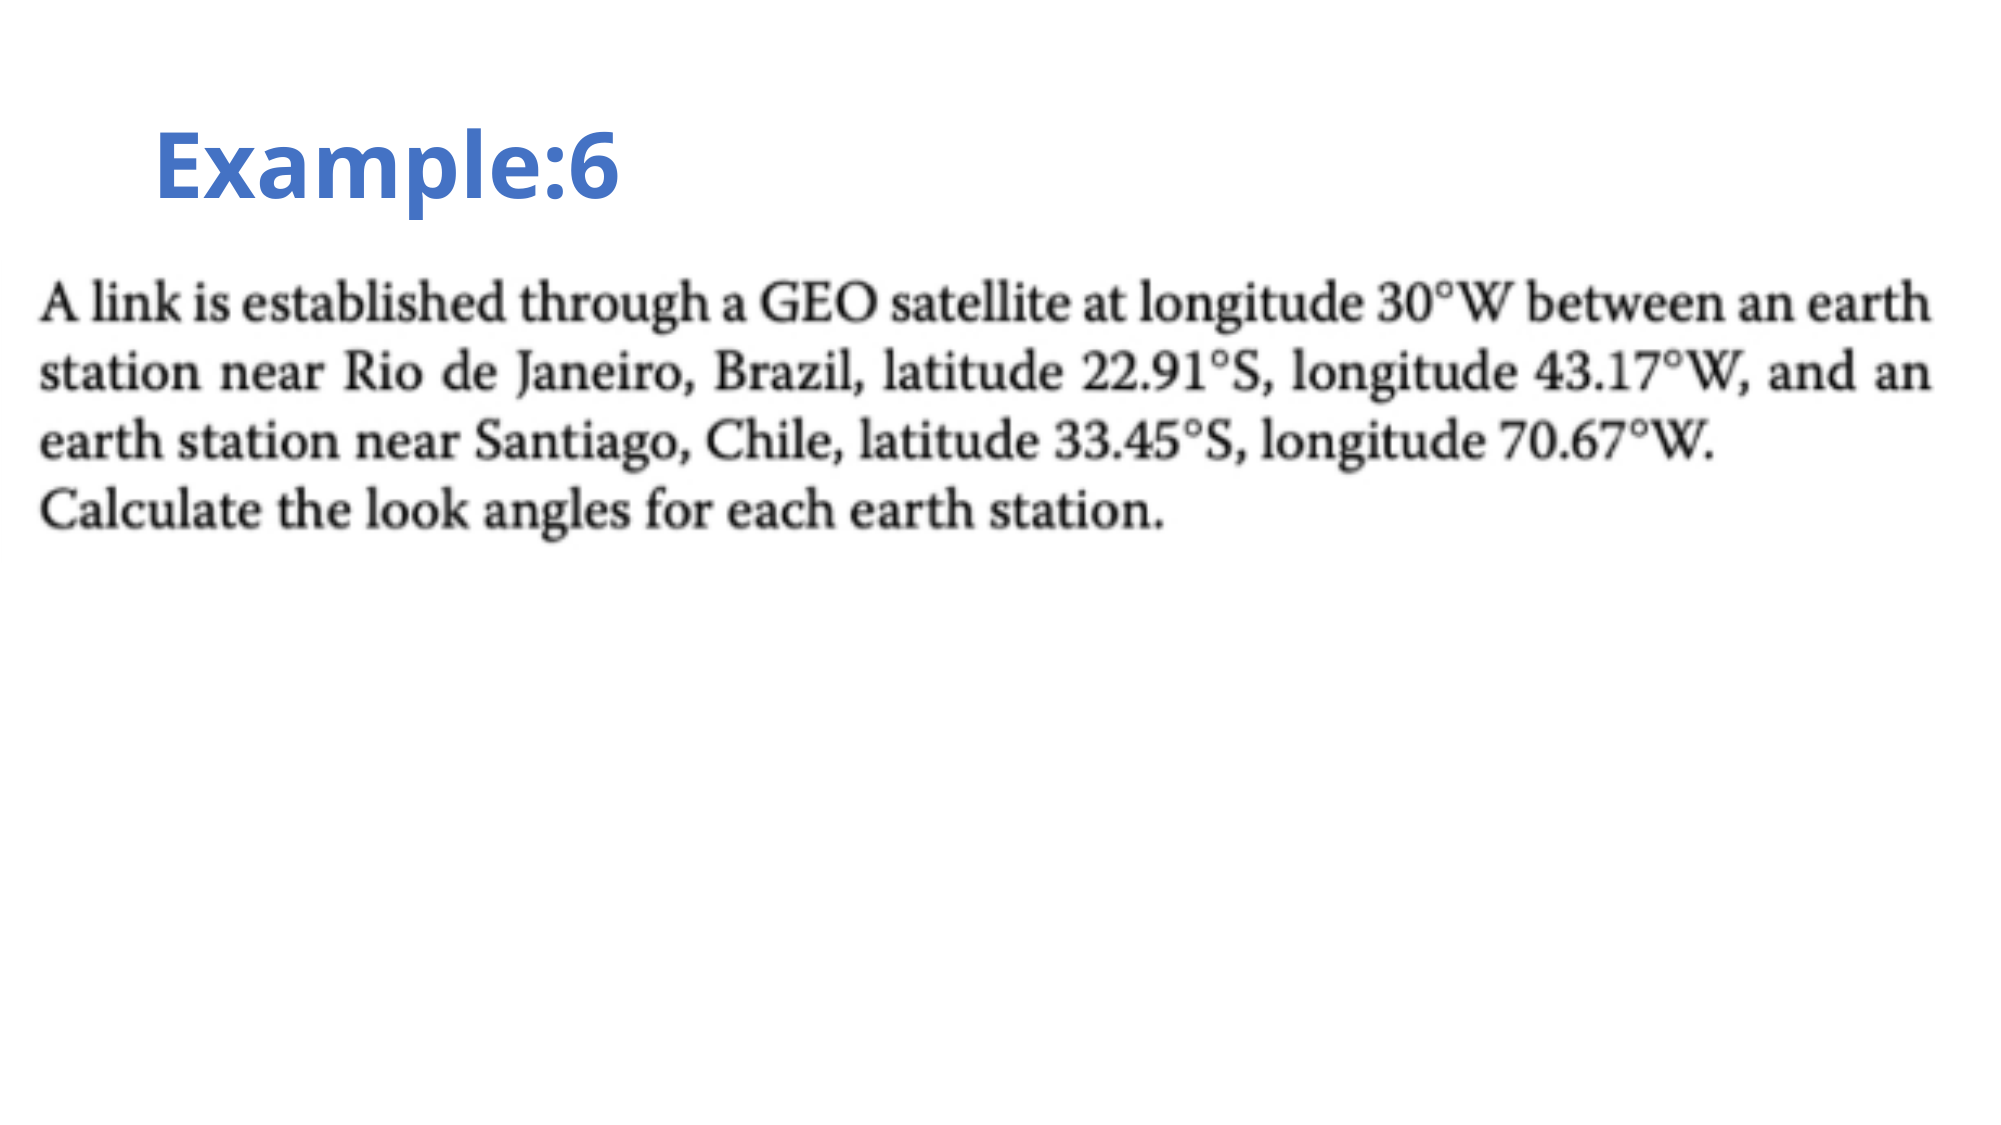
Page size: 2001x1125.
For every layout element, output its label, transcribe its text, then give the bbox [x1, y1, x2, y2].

title Example:6 [137, 59, 1863, 260]
picture [0, 260, 1987, 563]
